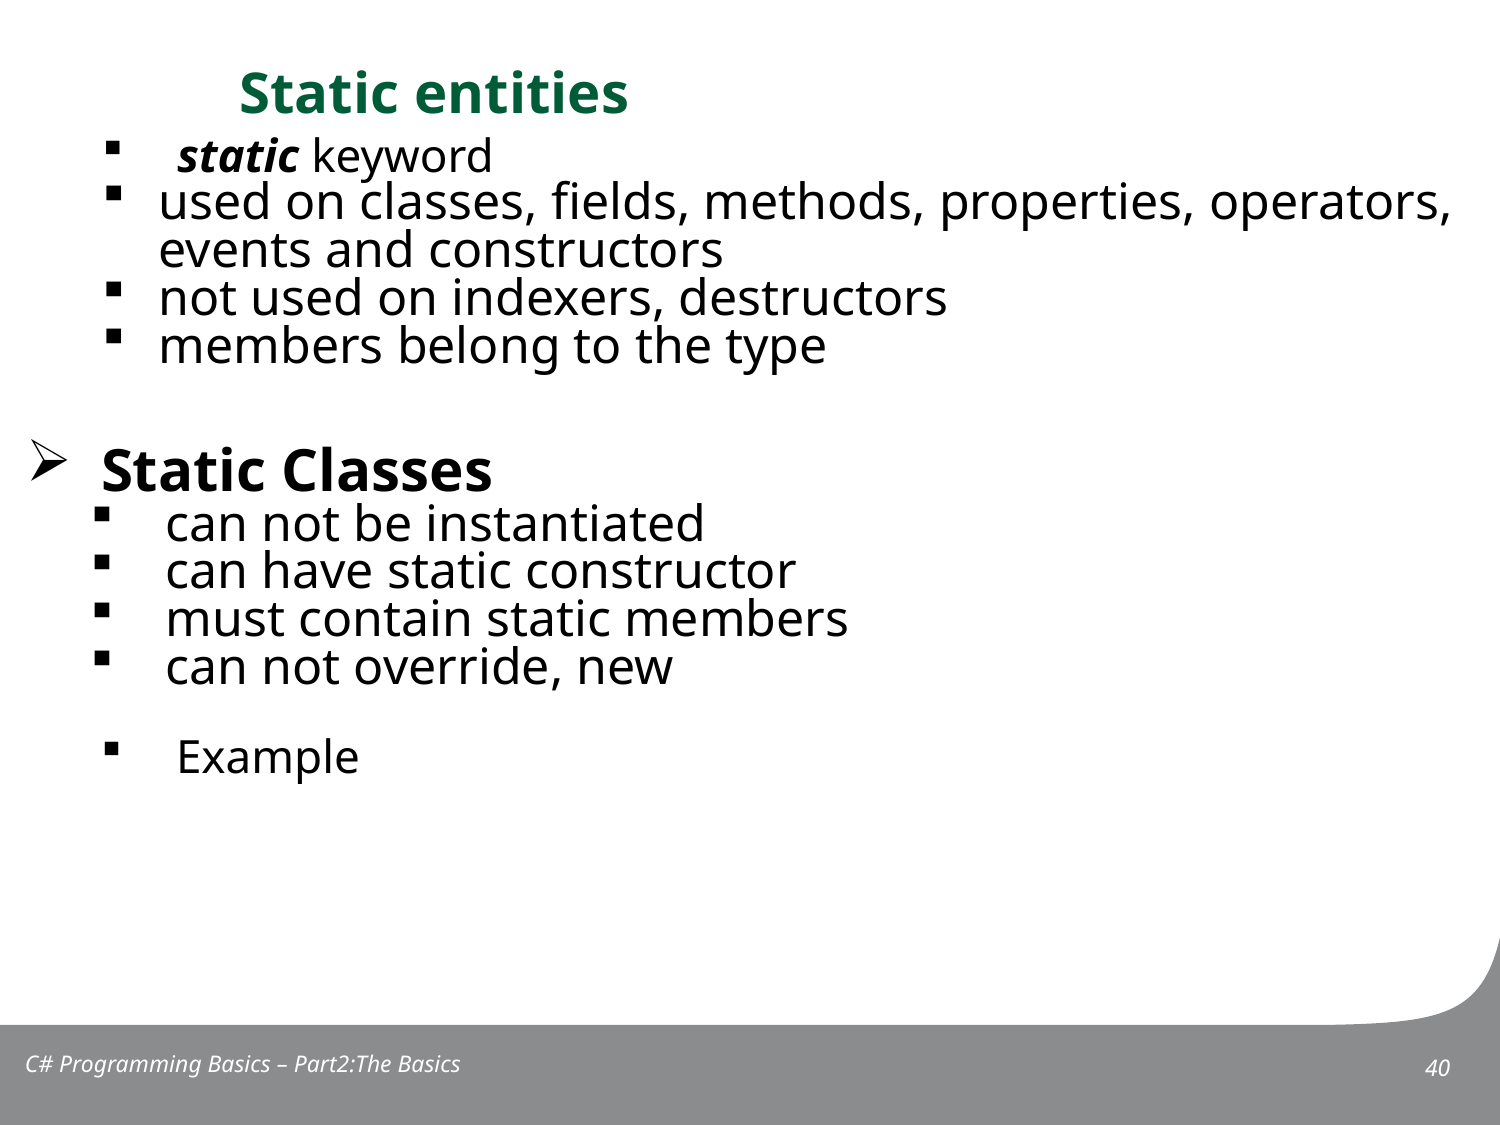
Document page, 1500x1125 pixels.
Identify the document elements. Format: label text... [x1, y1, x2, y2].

title Static entities [239, 70, 1452, 137]
list static keyword used on classes, fields, methods, properties, operators, events and constructors not used on indexers, destructors members belong to the type Static Classes can not be instantiated can have static constructor must contain static members can not override, new Example [24, 137, 1463, 963]
text_box C# Programming Basics – Part2:The Basics [24, 1050, 1038, 1100]
slide_number 40 [1066, 1053, 1451, 1085]
